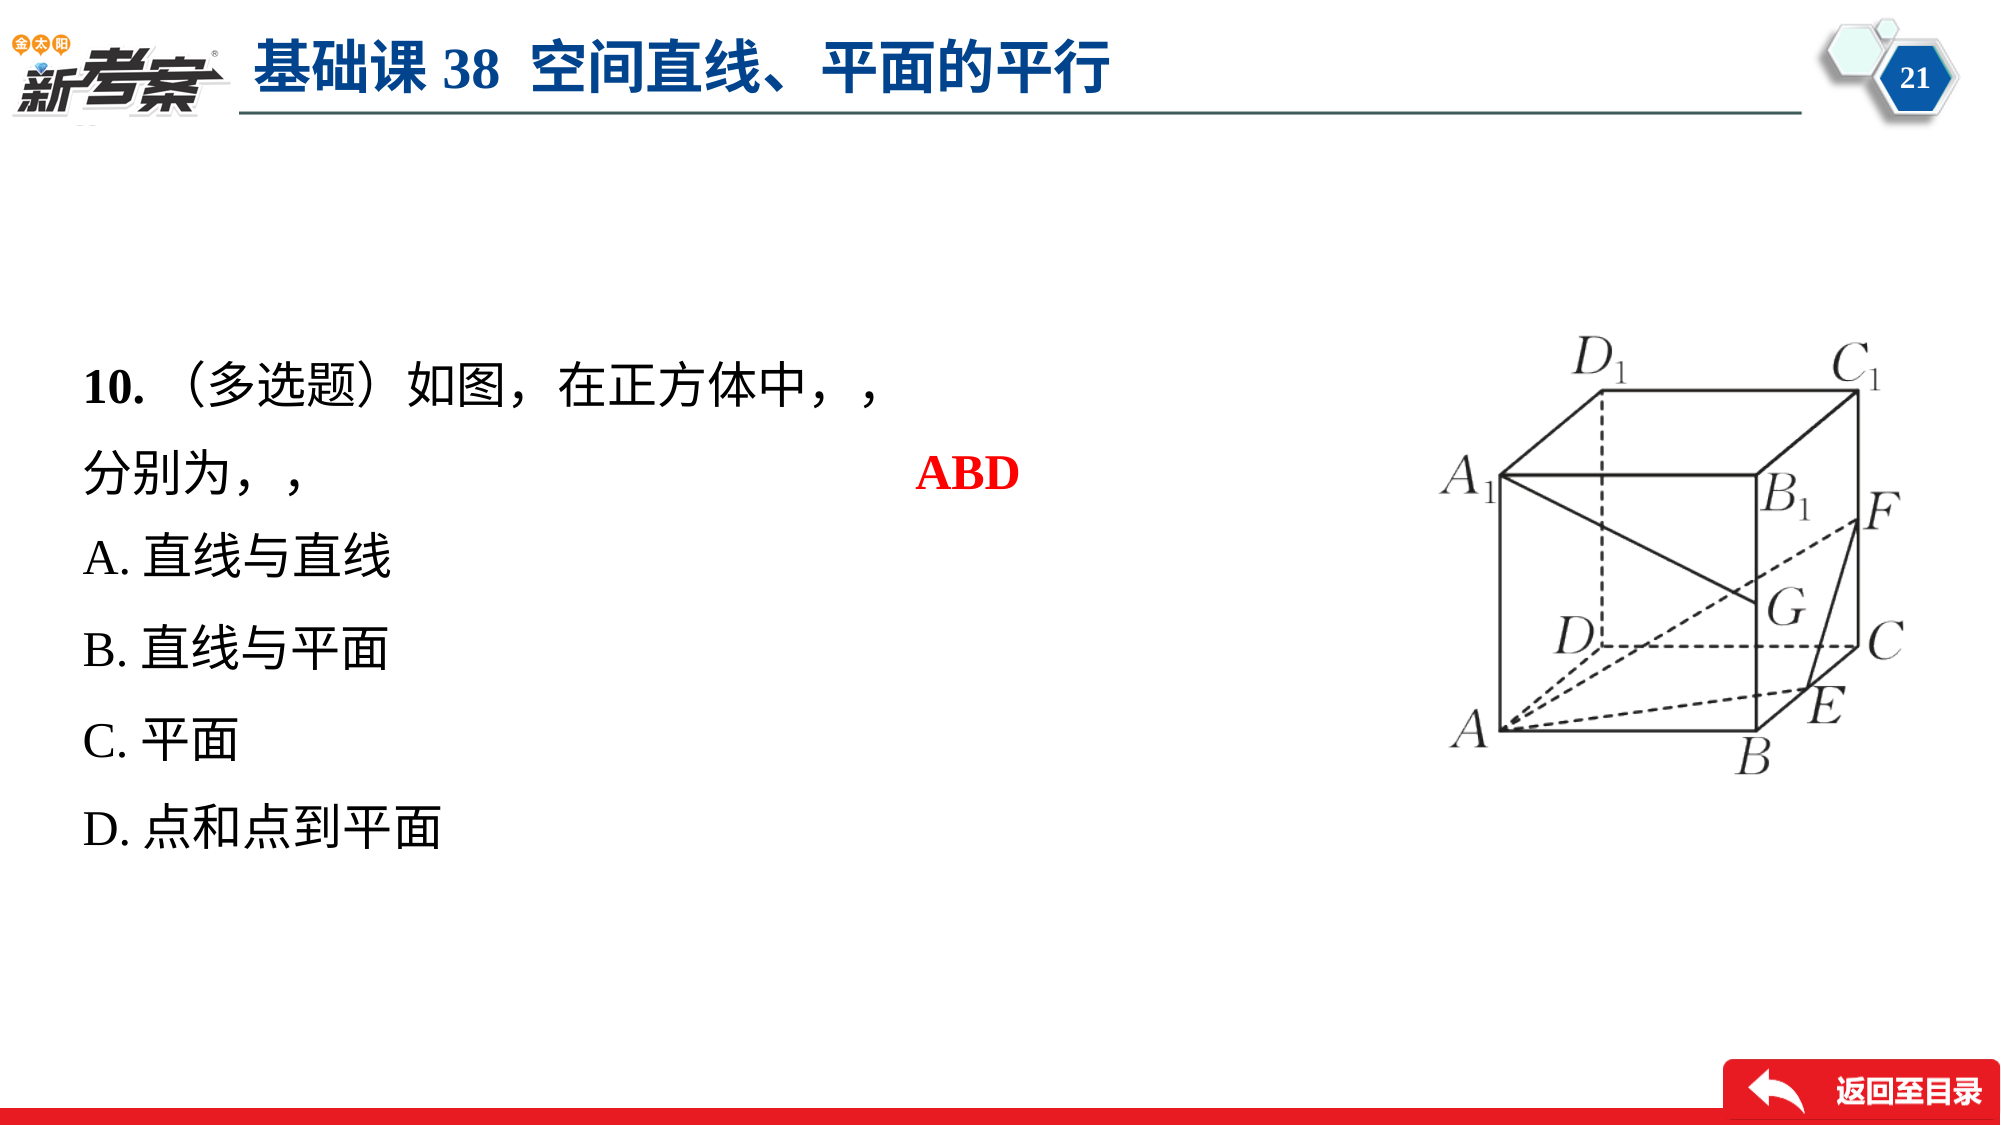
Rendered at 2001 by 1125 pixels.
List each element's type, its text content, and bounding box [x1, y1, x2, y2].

picture [0, 0, 2001, 1125]
text_box ABD [897, 412, 1039, 491]
